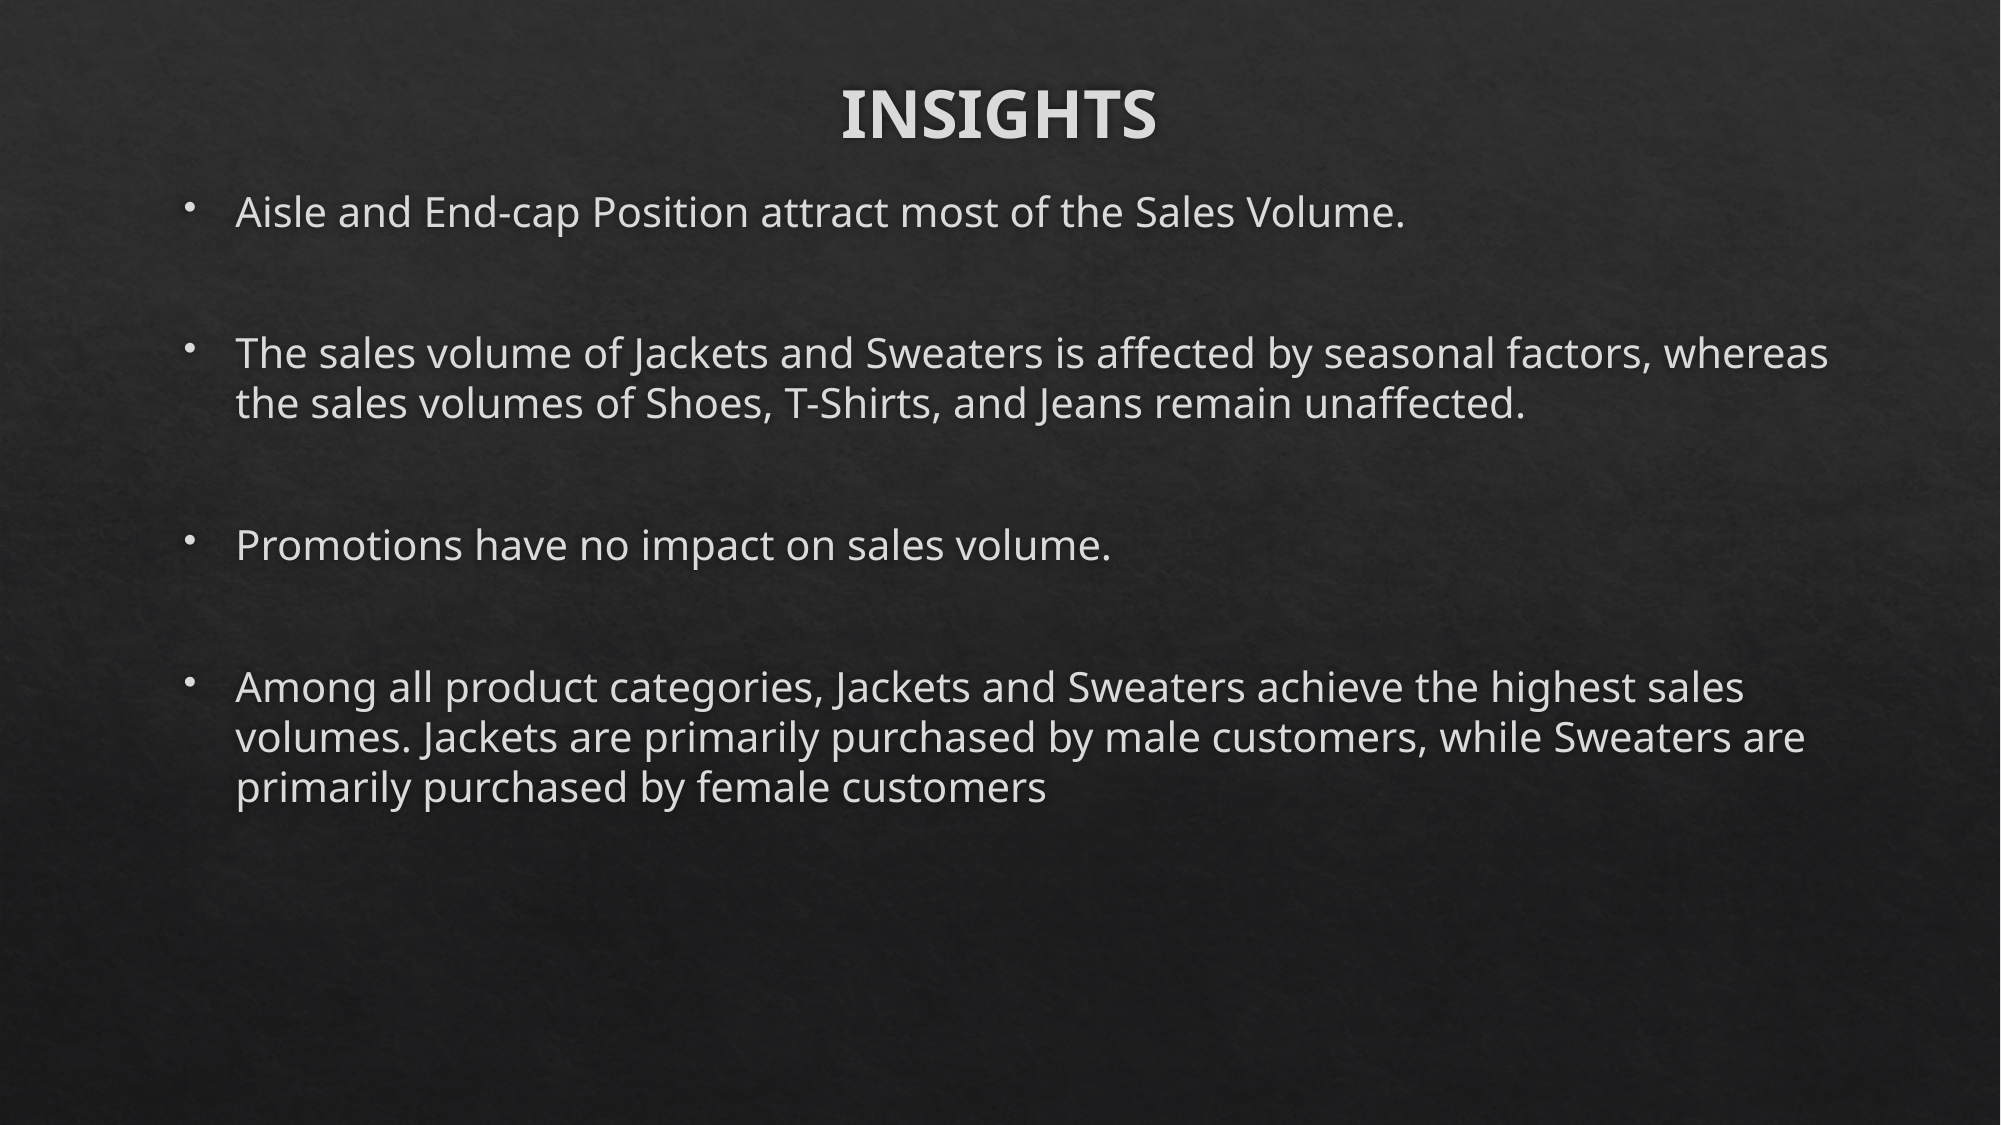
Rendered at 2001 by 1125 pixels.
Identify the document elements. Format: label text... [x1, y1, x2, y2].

list Aisle and End-cap Position attract most of the Sales Volume. The sales volume of Jackets and Sweaters is affected by seasonal factors, whereas the sales volumes of Shoes, T-Shirts, and Jeans remain unaffected. Promotions have no impact on sales volume. Among all product categories, Jackets and Sweaters achieve the highest sales volumes. Jackets are primarily purchased by male customers, while Sweaters are primarily purchased by female customers [164, 177, 1863, 948]
title INSIGHTS [137, 3, 1863, 221]
